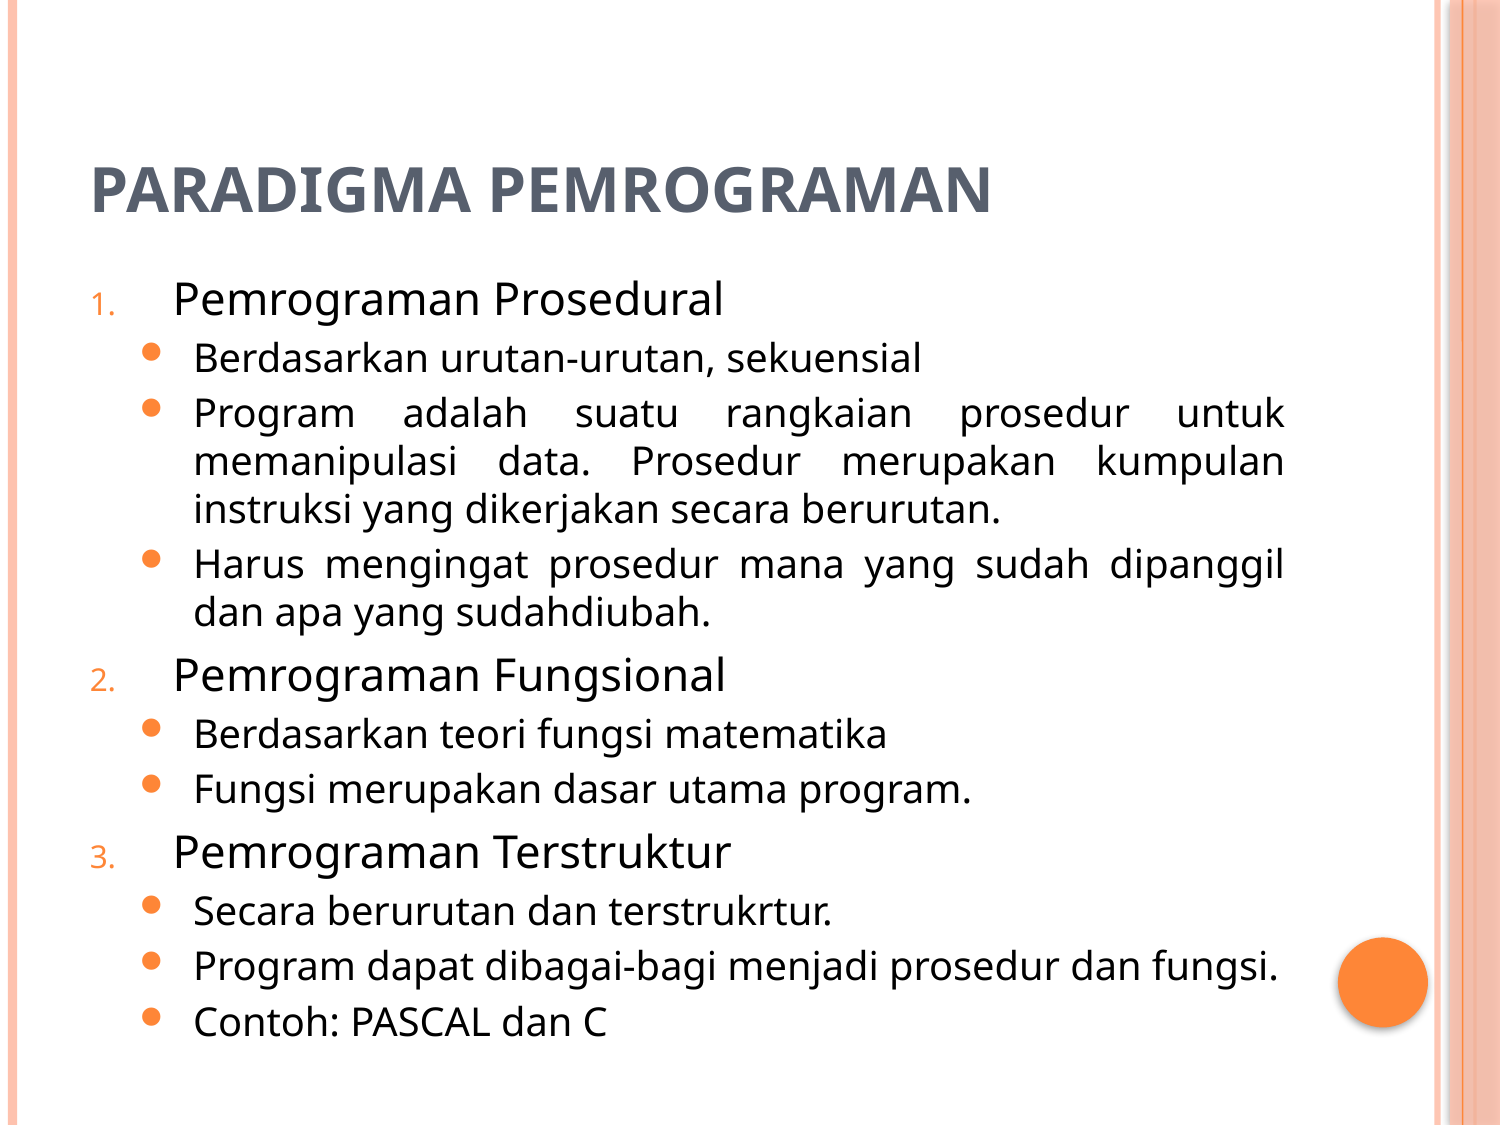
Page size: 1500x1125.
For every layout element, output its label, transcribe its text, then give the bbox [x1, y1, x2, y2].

title Paradigma Pemrograman [75, 45, 1300, 233]
list Pemrograman Prosedural Berdasarkan urutan-urutan, sekuensial Program adalah suatu rangkaian prosedur untuk memanipulasi data. Prosedur merupakan kumpulan instruksi yang dikerjakan secara berurutan. Harus mengingat prosedur mana yang sudah dipanggil dan apa yang sudahdiubah. Pemrograman Fungsional Berdasarkan teori fungsi matematika Fungsi merupakan dasar utama program. Pemrograman Terstruktur Secara berurutan dan terstrukrtur. Program dapat dibagai-bagi menjadi prosedur dan fungsi. Contoh: PASCAL dan C [75, 262, 1300, 1062]
